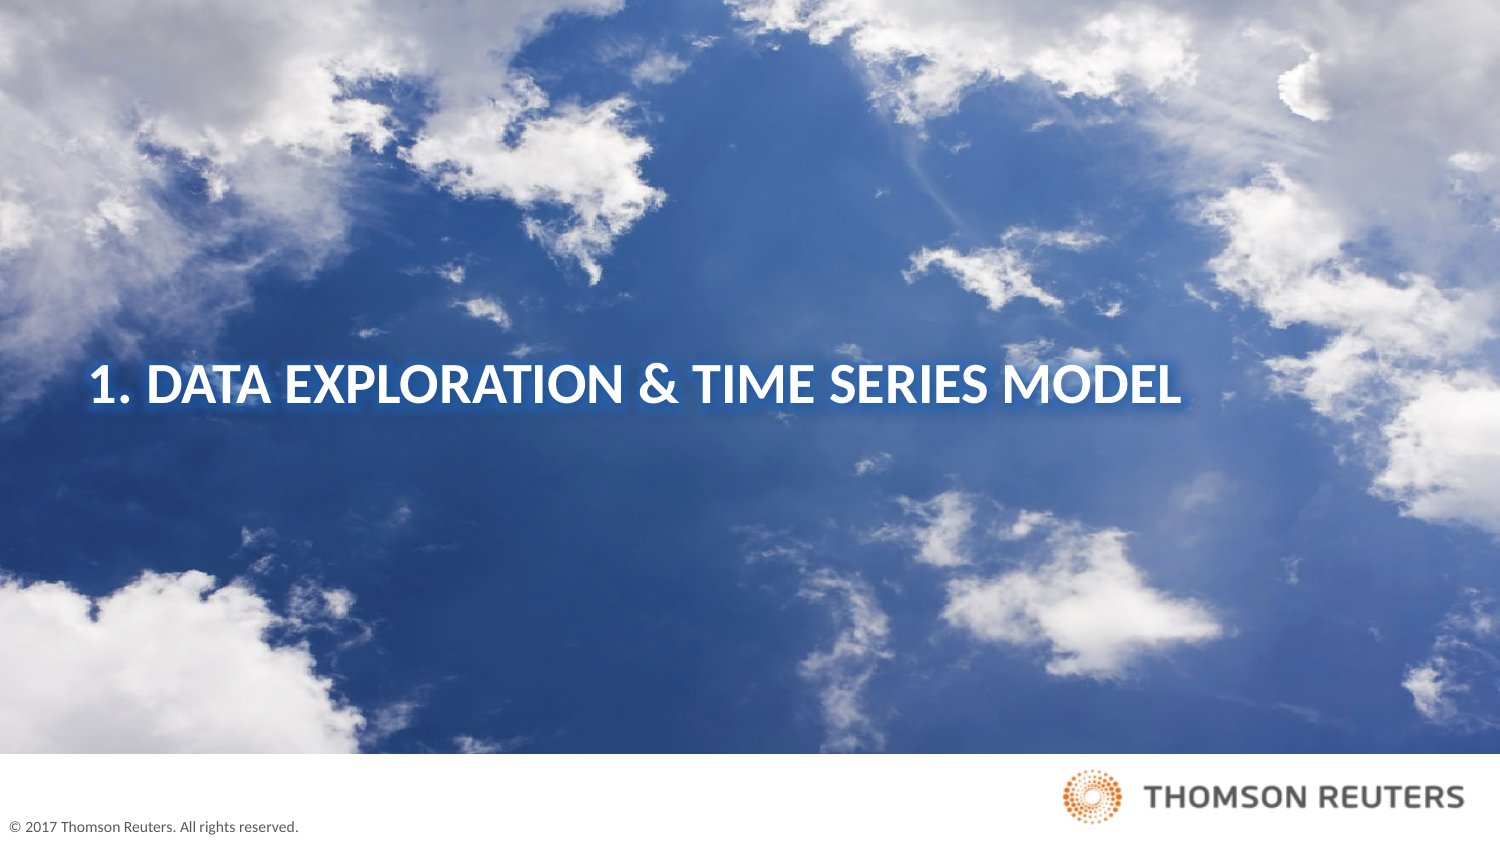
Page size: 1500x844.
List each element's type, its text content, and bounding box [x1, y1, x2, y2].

picture [0, 0, 1500, 754]
text_box © 2017 Thomson Reuters. All rights reserved. [0, 809, 1146, 844]
picture [1056, 760, 1483, 828]
